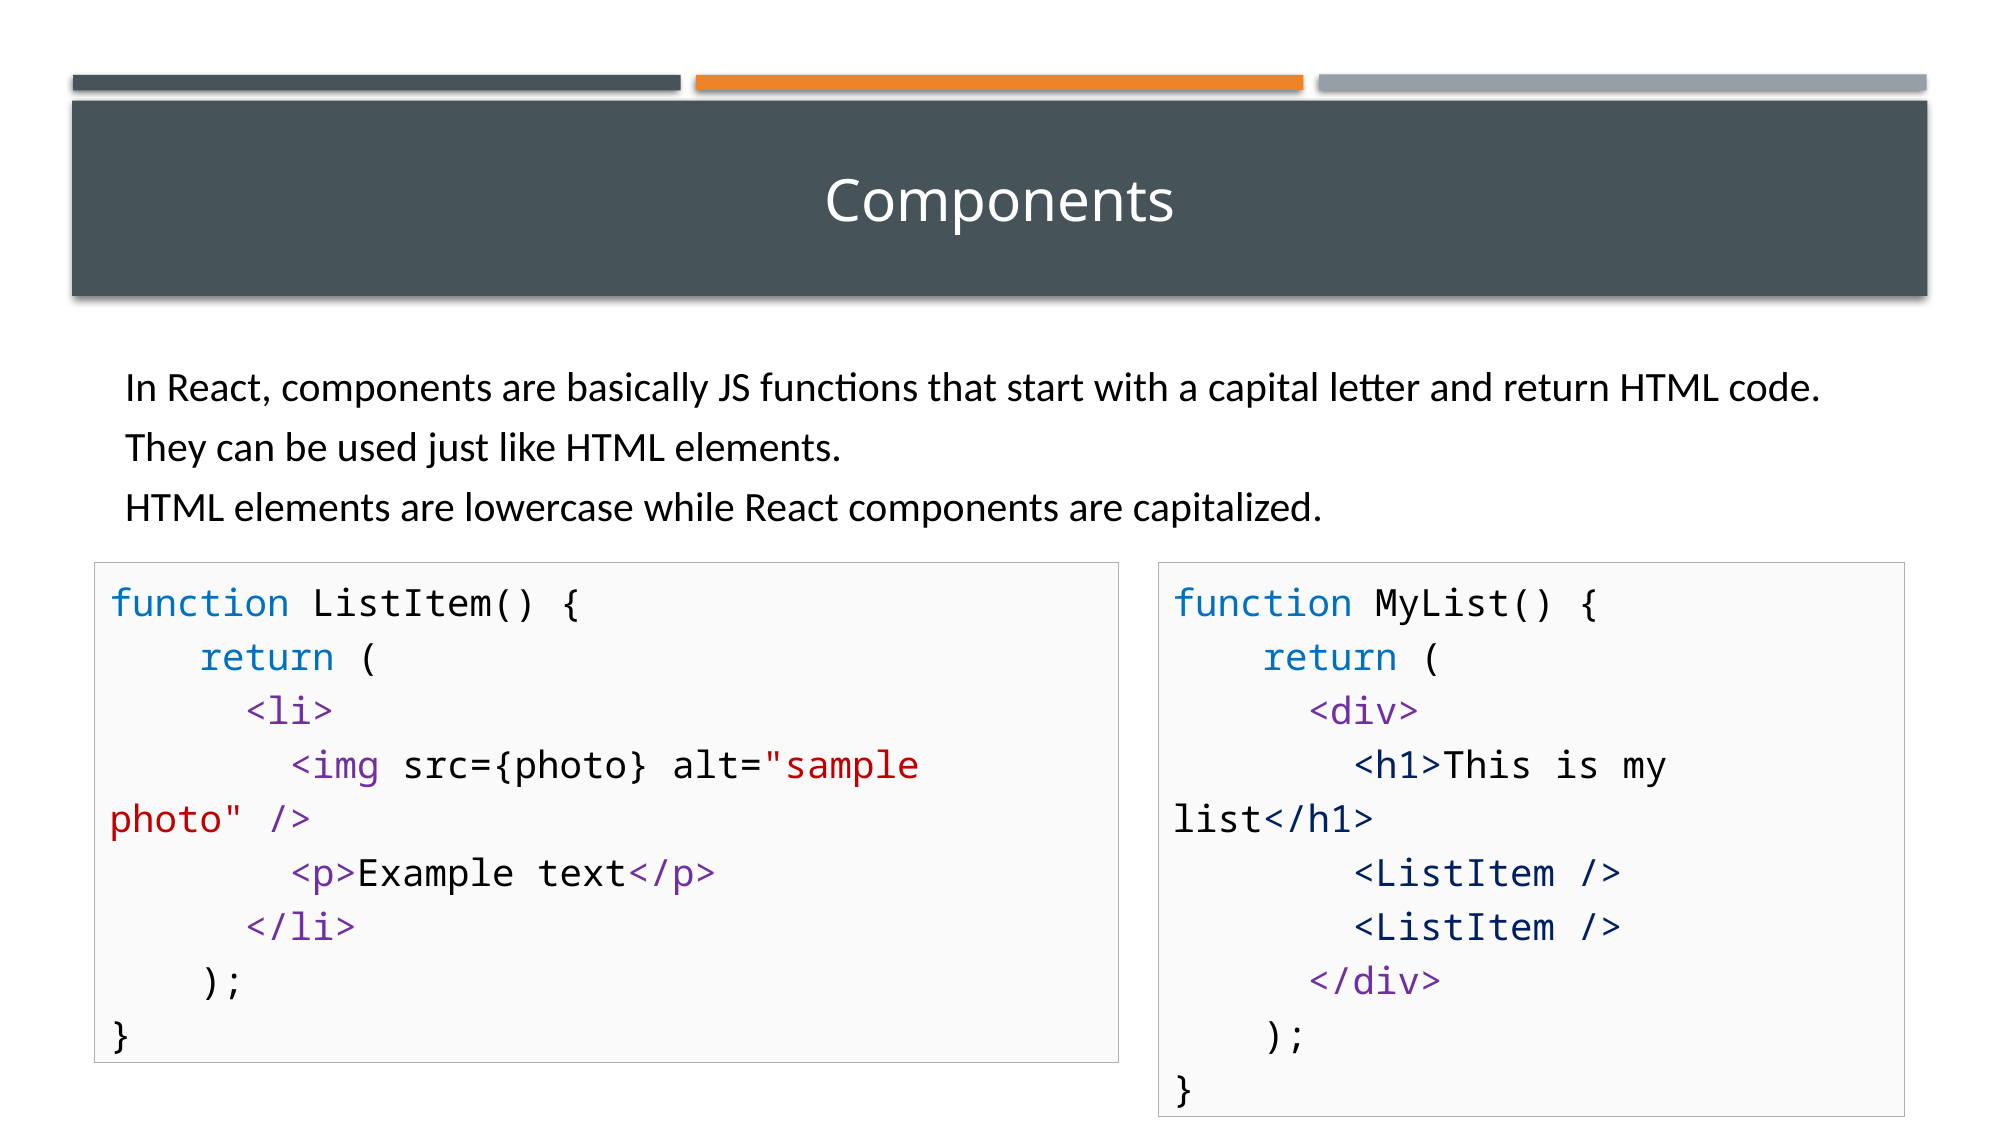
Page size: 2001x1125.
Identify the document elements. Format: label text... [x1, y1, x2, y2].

text_box In React, components are basically JS functions that start with a capital letter and return HTML code. They can be used just like HTML elements. HTML elements are lowercase while React components are capitalized. [110, 342, 1838, 537]
text_box function MyList() { return ( <div> <h1>This is my list</h1> <ListItem /> <ListItem /> </div> ); } [1158, 562, 1905, 1117]
text_box function ListItem() { return ( <li> <img src={photo} alt="sample photo" /> <p>Example text</p> </li> ); } [94, 562, 1119, 1063]
title Components [95, 152, 1905, 241]
